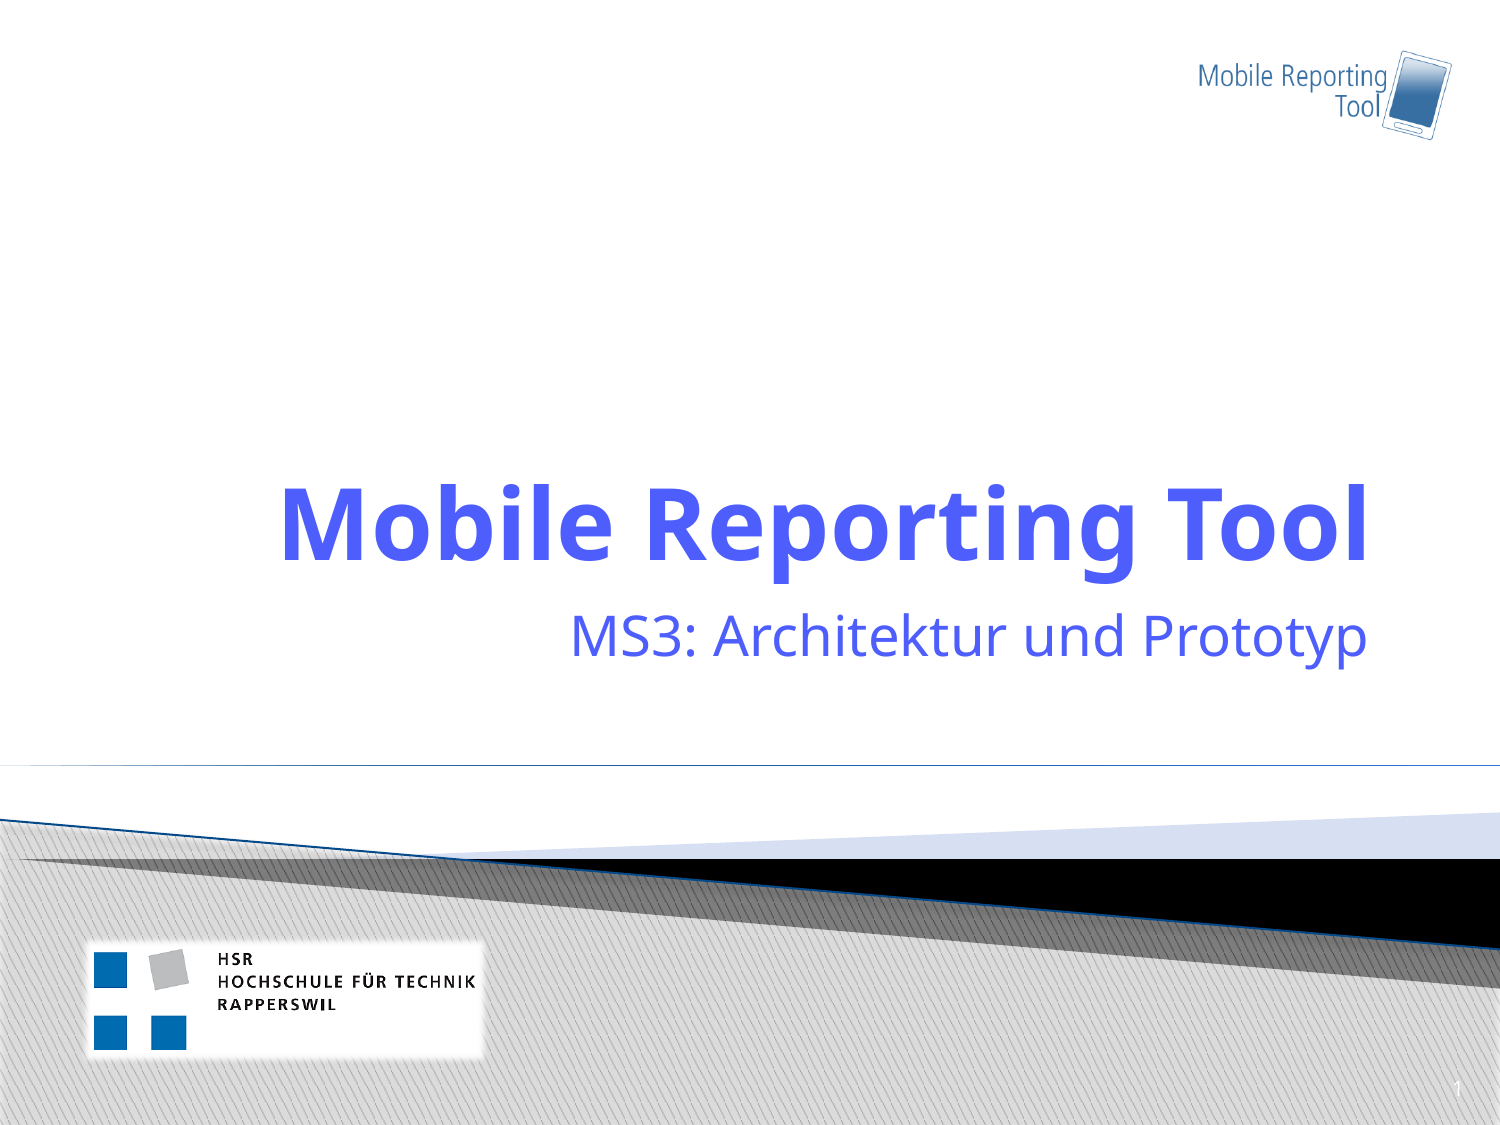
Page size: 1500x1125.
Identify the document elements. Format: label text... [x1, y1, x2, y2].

subtitle MS3: Architektur und Prototyp [112, 592, 1388, 790]
picture [5, 859, 1500, 989]
picture [1187, 42, 1459, 149]
slide_number 1 [1418, 1051, 1479, 1112]
picture [94, 949, 475, 1050]
title Mobile Reporting Tool [112, 287, 1388, 588]
